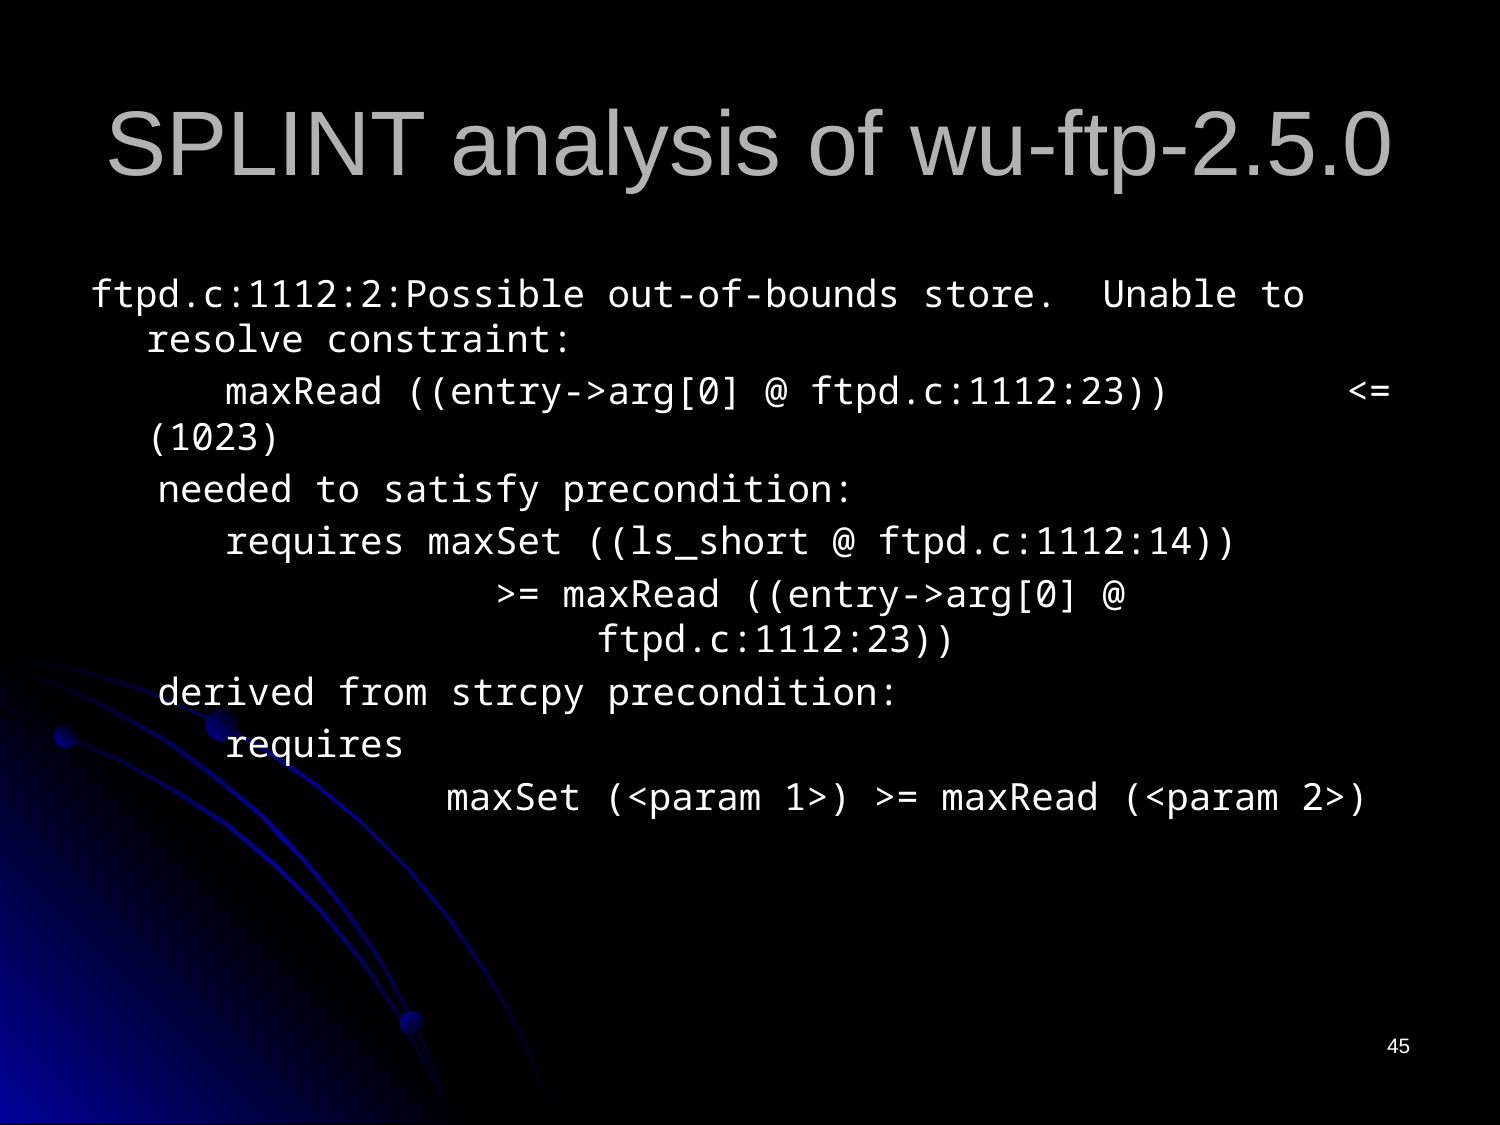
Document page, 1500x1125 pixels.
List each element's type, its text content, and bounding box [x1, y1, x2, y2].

slide_number 45 [1074, 1024, 1426, 1101]
title SPLINT analysis of wu-ftp-2.5.0 [74, 45, 1426, 233]
list ftpd.c:1112:2:Possible out-of-bounds store. Unable to resolve constraint: maxRead ((entry->arg[0] @ ftpd.c:1112:23)) <= (1023) needed to satisfy precondition: requires maxSet ((ls_short @ ftpd.c:1112:14)) >= maxRead ((entry->arg[0] @ ftpd.c:1112:23)) derived from strcpy precondition: requires maxSet (<param 1>) >= maxRead (<param 2>) [74, 262, 1426, 938]
